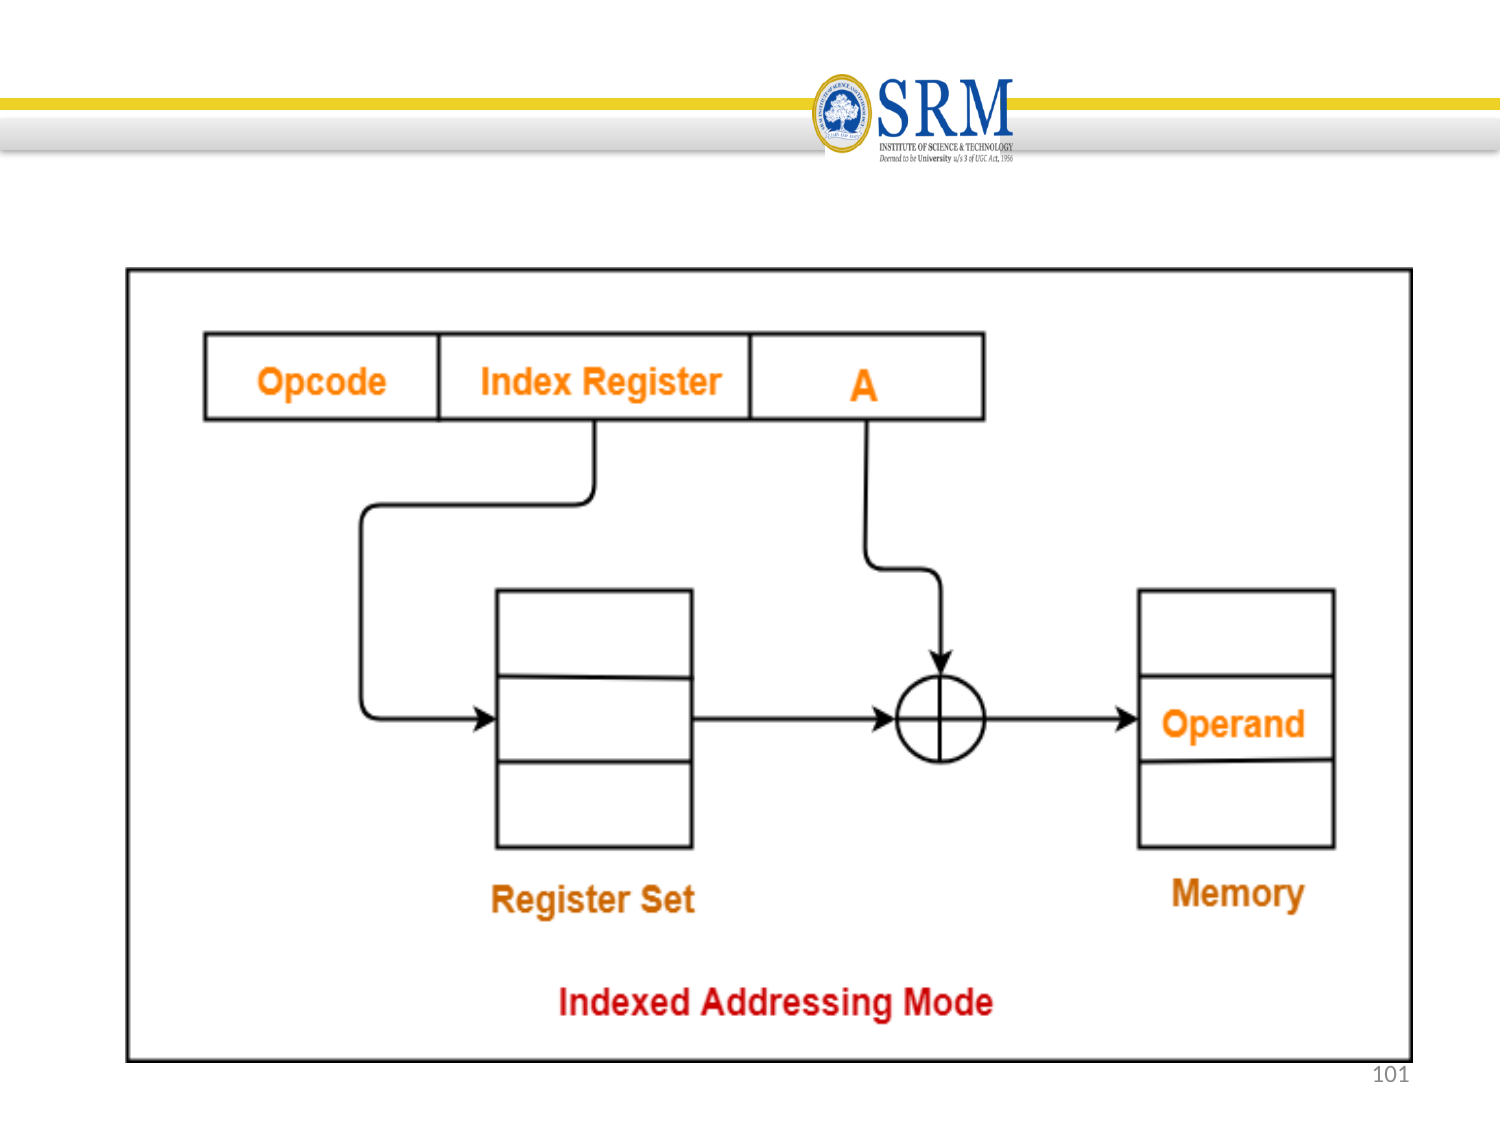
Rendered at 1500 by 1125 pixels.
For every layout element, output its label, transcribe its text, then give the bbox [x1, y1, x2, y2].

picture [812, 74, 1013, 163]
slide_number 101 [1074, 1042, 1425, 1103]
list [124, 266, 1413, 1063]
